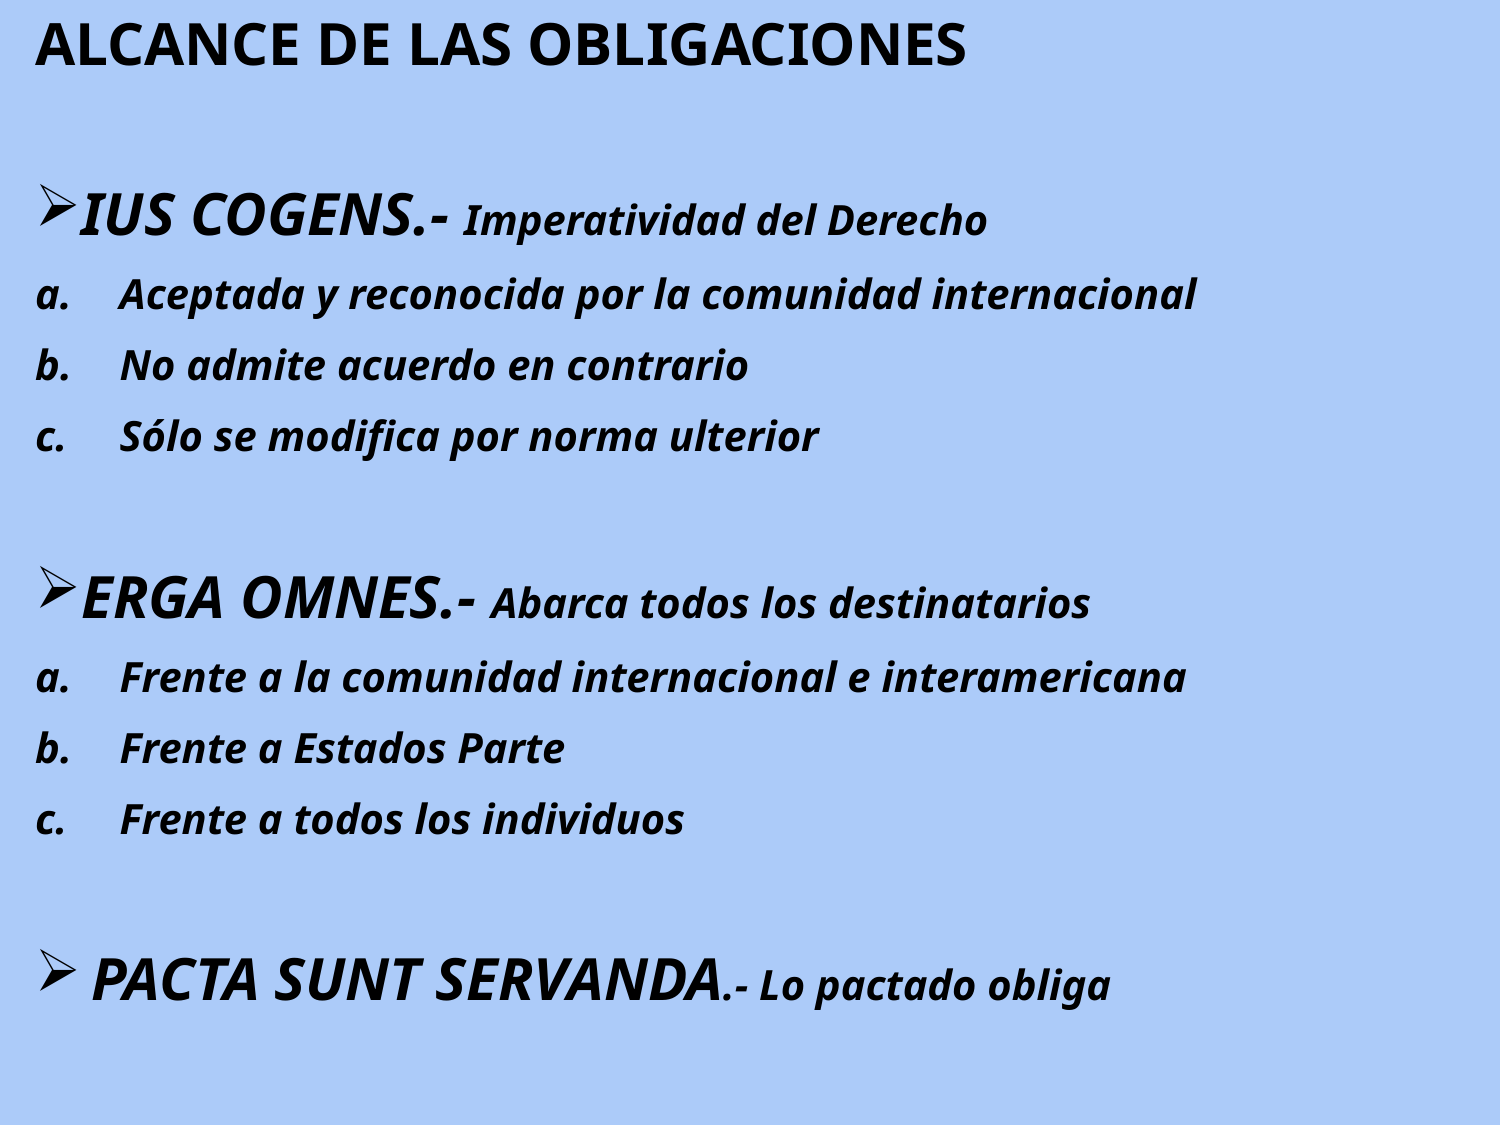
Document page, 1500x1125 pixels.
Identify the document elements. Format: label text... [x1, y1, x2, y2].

text_box ALCANCE DE LAS OBLIGACIONES IUS COGENS.- Imperatividad del Derecho Aceptada y reconocida por la comunidad internacional No admite acuerdo en contrario Sólo se modifica por norma ulterior ERGA OMNES.- Abarca todos los destinatarios Frente a la comunidad internacional e interamericana Frente a Estados Parte Frente a todos los individuos PACTA SUNT SERVANDA.- Lo pactado obliga [20, 0, 1486, 1020]
